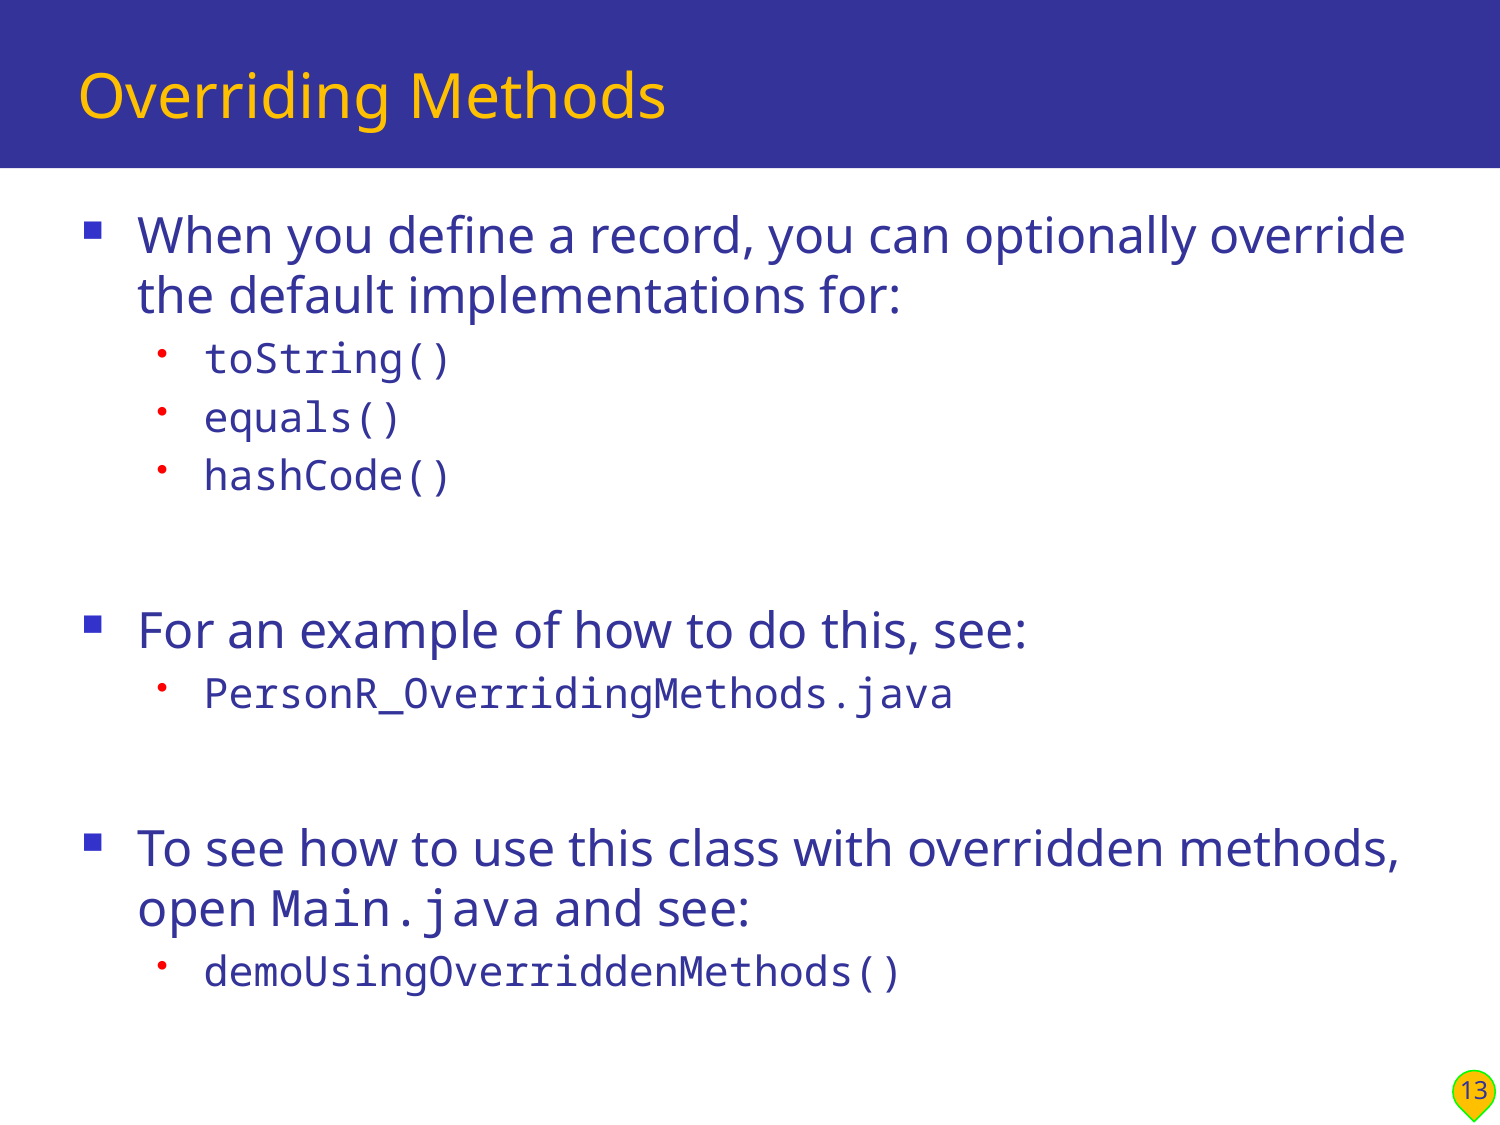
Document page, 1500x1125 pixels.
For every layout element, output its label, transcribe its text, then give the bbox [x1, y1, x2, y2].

list When you define a record, you can optionally override the default implementations for: toString() equals() hashCode() For an example of how to do this, see: PersonR_OverridingMethods.java To see how to use this class with overridden methods, open Main.java and see: demoUsingOverriddenMethods() [66, 196, 1491, 1007]
footer 13 [1431, 1040, 1500, 1117]
title Overriding Methods [61, 24, 1465, 139]
